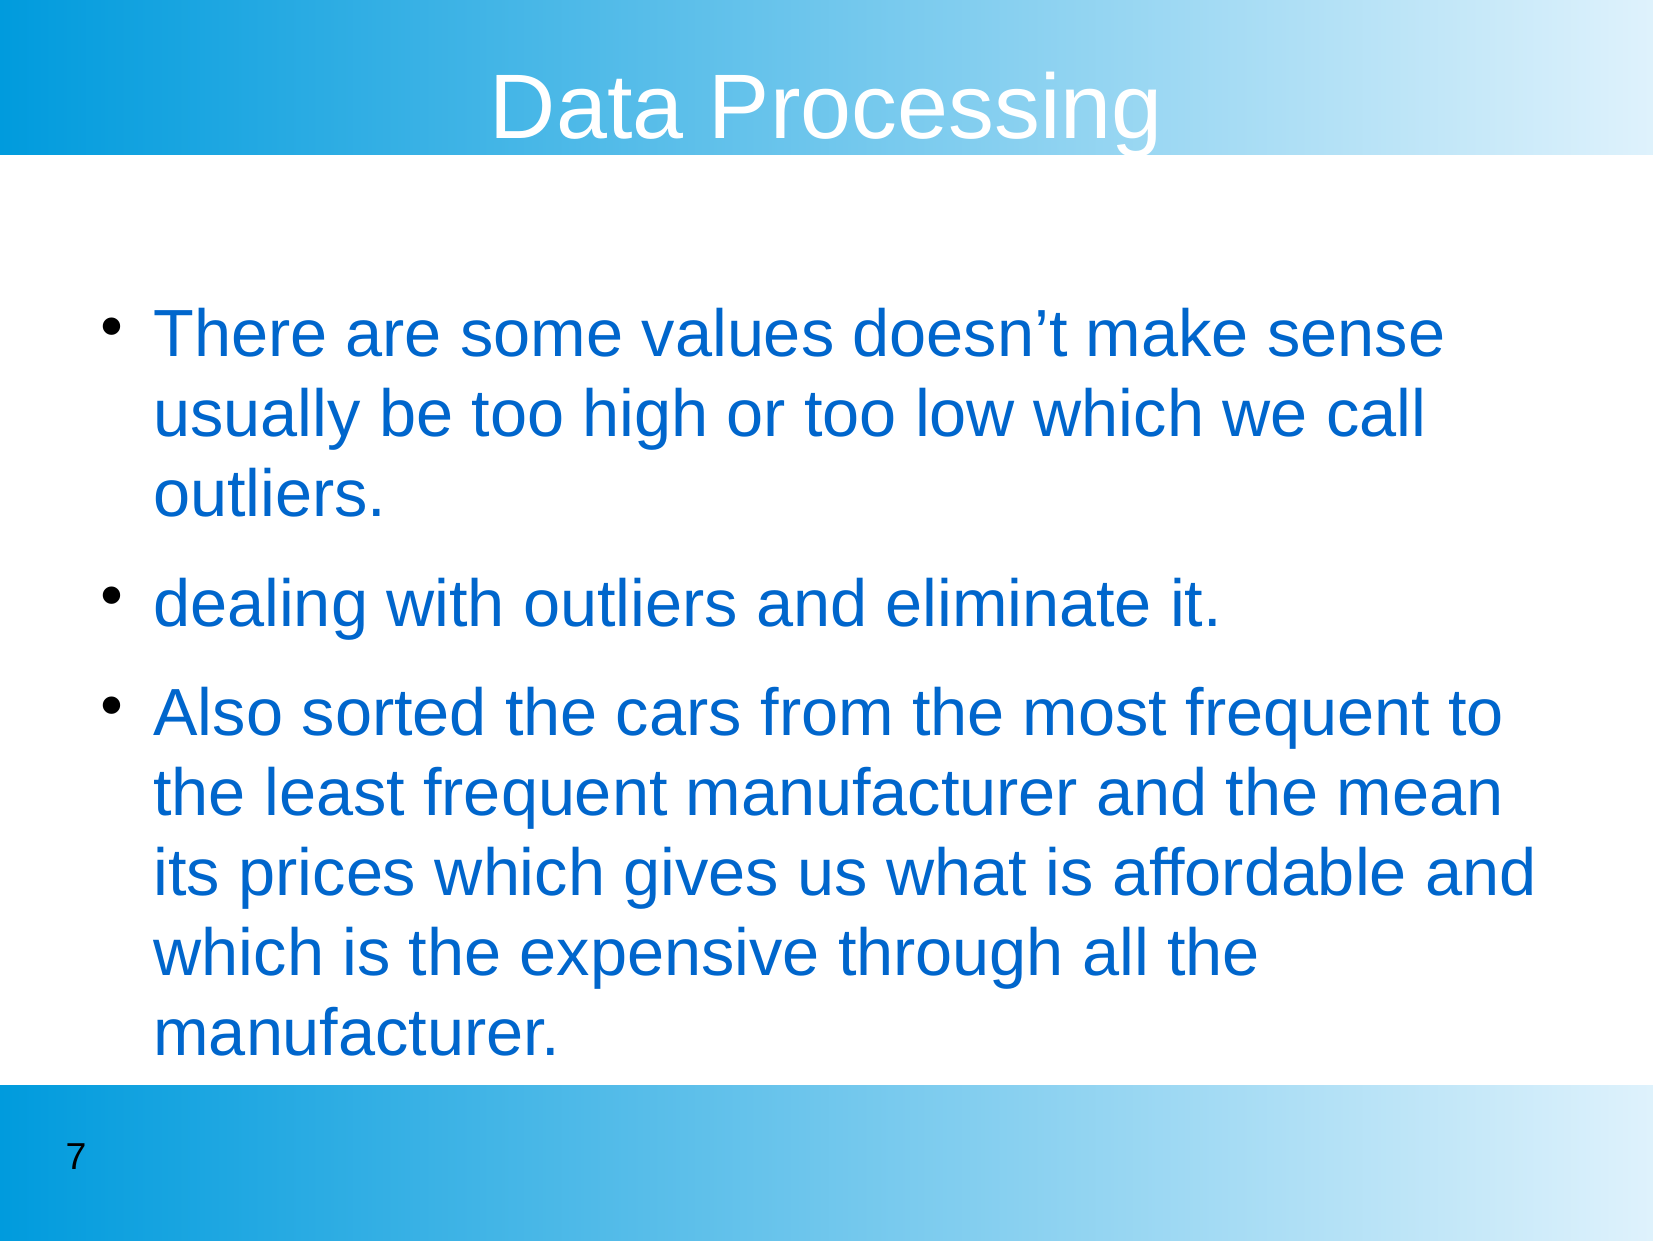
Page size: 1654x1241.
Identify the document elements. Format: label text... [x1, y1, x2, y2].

text_box Data Processing [82, 49, 1571, 154]
text_box <number> [50, 1125, 735, 1196]
text_box There are some values doesn’t make sense usually be too high or too low which we call outliers. dealing with outliers and eliminate it. Also sorted the cars from the most frequent to the least frequent manufacturer and the mean its prices which gives us what is affordable and which is the expensive through all the manufacturer. [82, 290, 1571, 1010]
